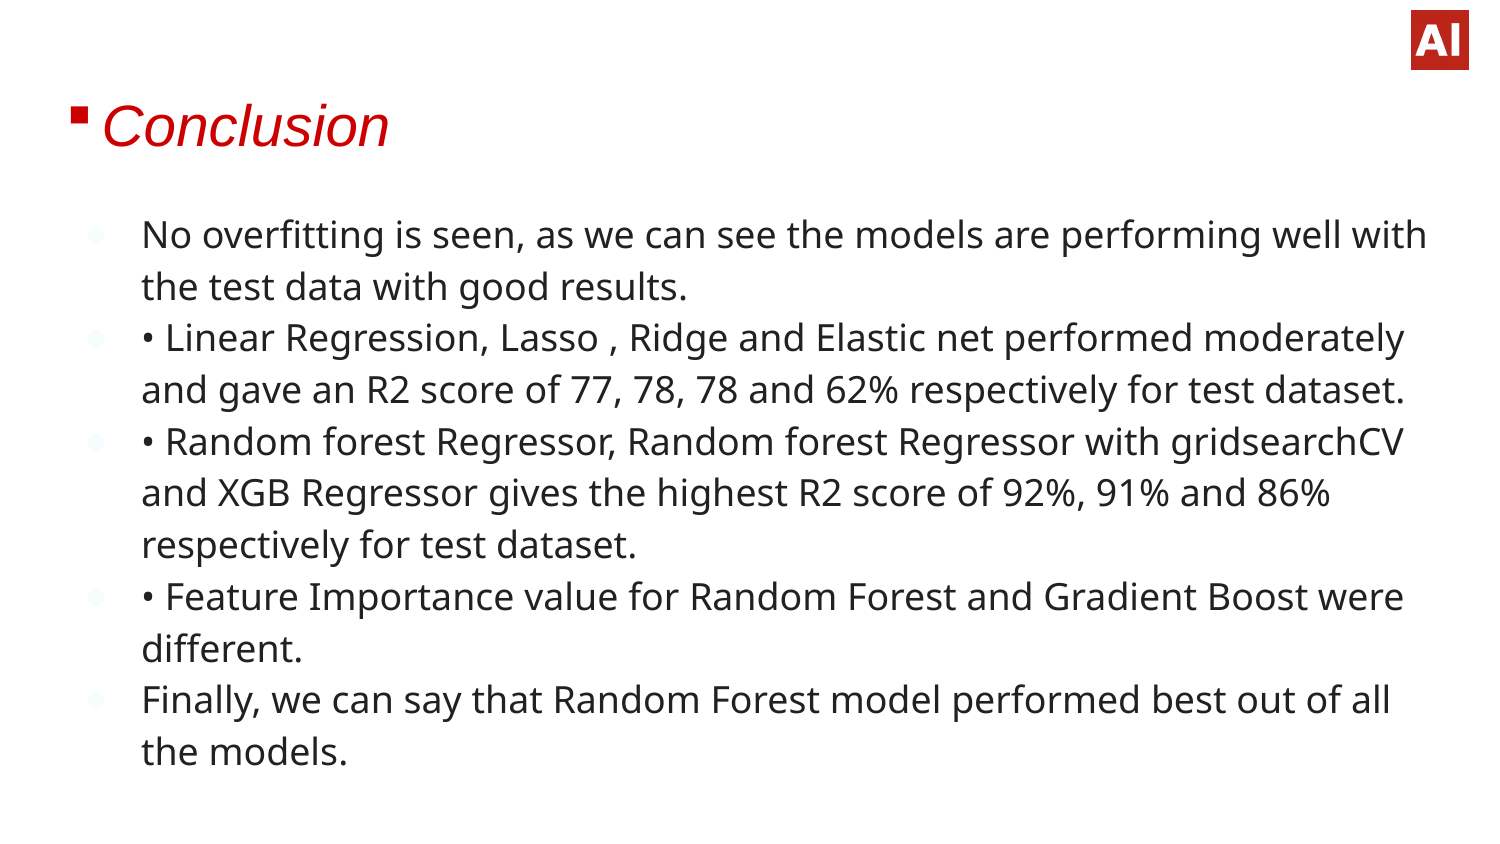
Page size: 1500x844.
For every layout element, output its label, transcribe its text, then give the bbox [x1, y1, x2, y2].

list No overfitting is seen, as we can see the models are performing well with the test data with good results. • Linear Regression, Lasso , Ridge and Elastic net performed moderately and gave an R2 score of 77, 78, 78 and 62% respectively for test dataset. • Random forest Regressor, Random forest Regressor with gridsearchCV and XGB Regressor gives the highest R2 score of 92%, 91% and 86% respectively for test dataset. • Feature Importance value for Random Forest and Gradient Boost were different. Finally, we can say that Random Forest model performed best out of all the models. [51, 189, 1449, 750]
picture [1411, 10, 1469, 70]
title Conclusion [51, 72, 1449, 167]
